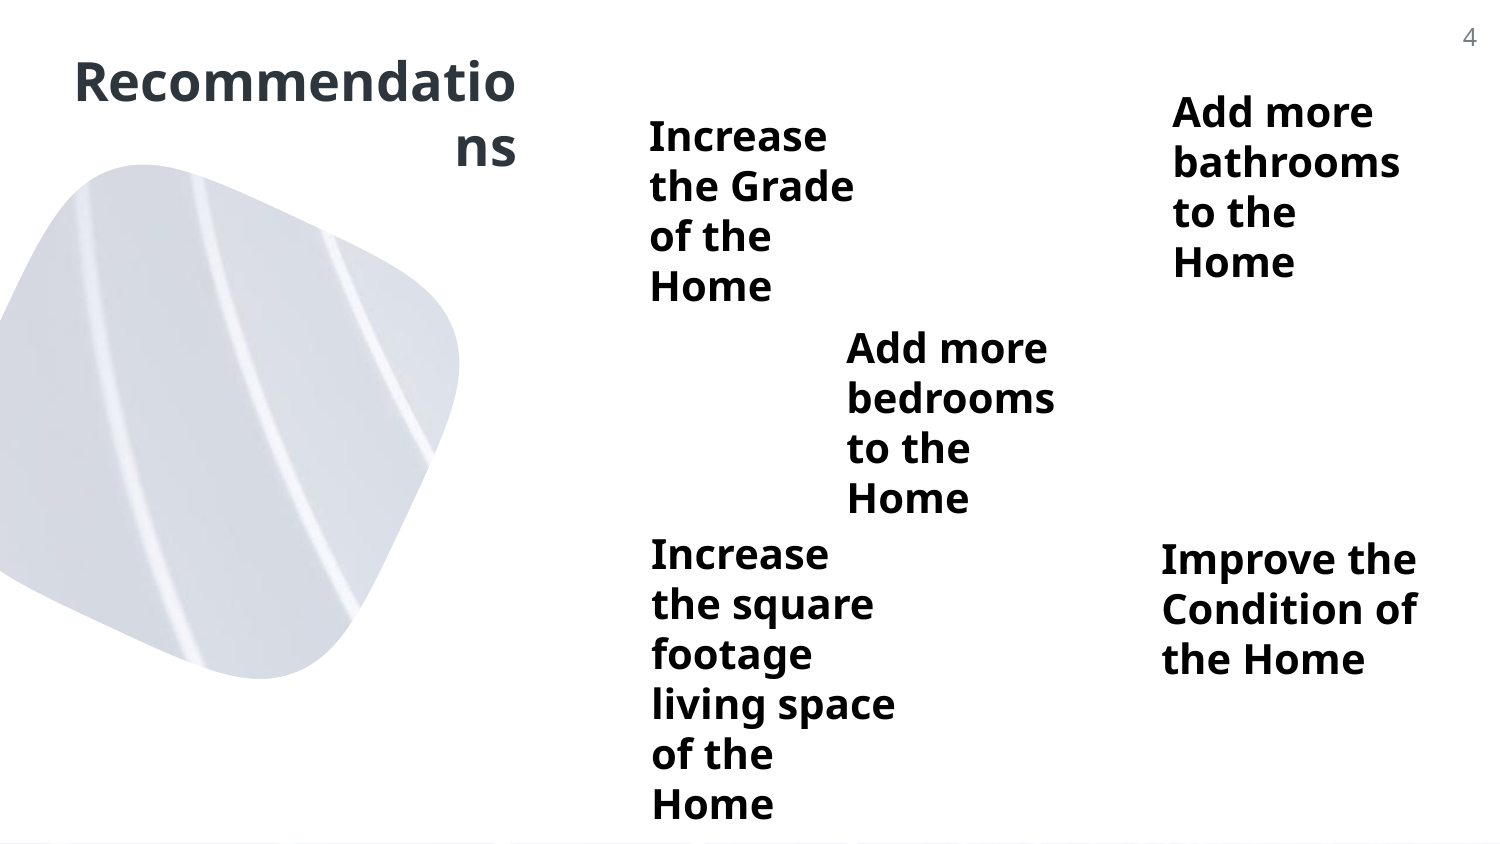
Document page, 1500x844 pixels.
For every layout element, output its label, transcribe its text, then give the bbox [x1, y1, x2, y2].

list Improve the Condition of the Home [1161, 533, 1456, 706]
list Add more bathrooms to the Home [1172, 85, 1423, 259]
title Recommendations [61, 46, 518, 158]
picture [0, 165, 459, 678]
list Add more bedrooms to the Home [846, 321, 1104, 535]
list Increase the square footage living space of the Home [650, 527, 901, 701]
list Increase the Grade of the Home [649, 109, 900, 283]
slide_number ‹#› [1387, 21, 1478, 86]
